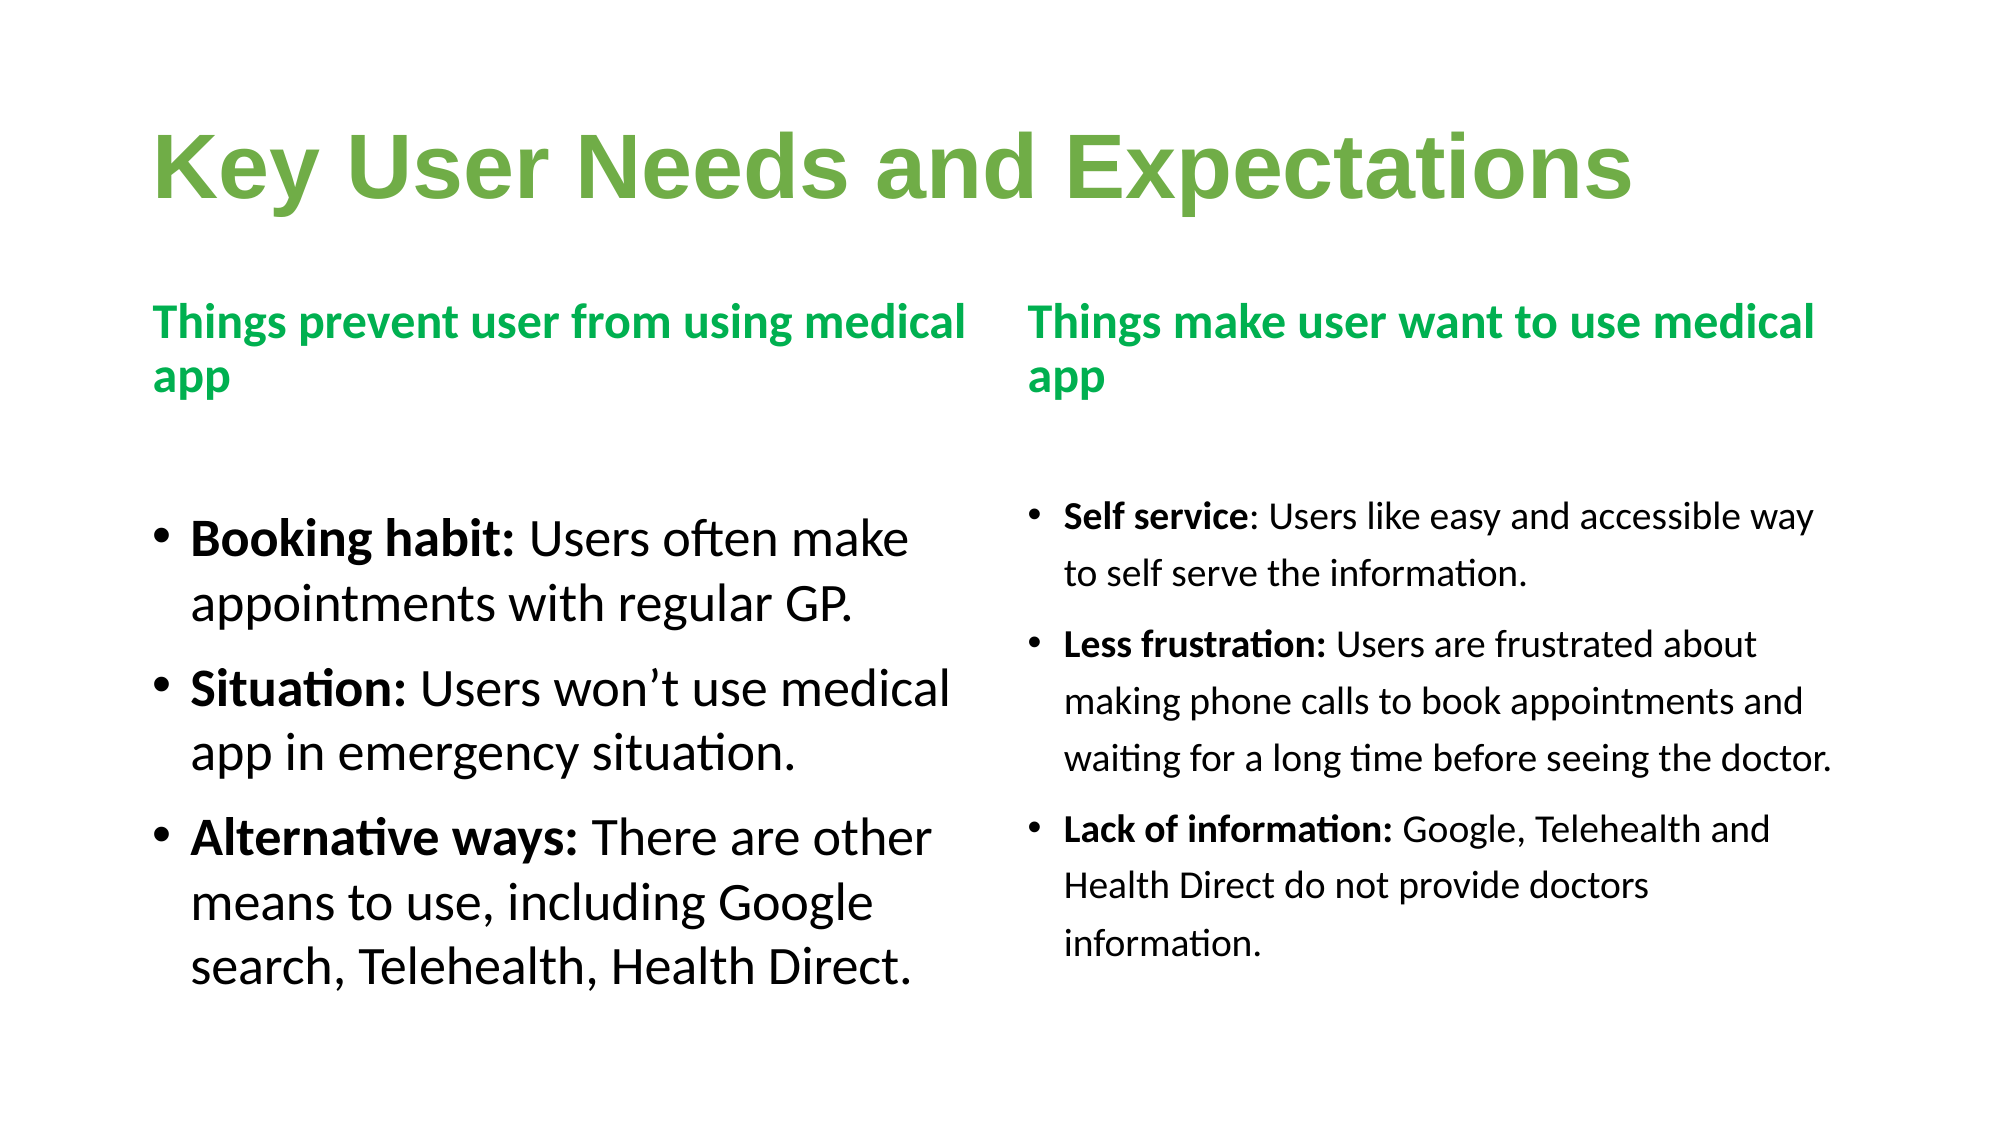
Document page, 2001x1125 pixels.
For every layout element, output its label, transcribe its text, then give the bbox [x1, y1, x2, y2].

list Things make user want to use medical app [1012, 275, 1863, 410]
title Key User Needs and Expectations [137, 59, 1863, 278]
list Self service: Users like easy and accessible way to self serve the information. Less frustration: Users are frustrated about making phone calls to book appointments and waiting for a long time before seeing the doctor. Lack of information: Google, Telehealth and Health Direct do not provide doctors information. [1012, 410, 1863, 1016]
list Things prevent user from using medical app [137, 275, 984, 410]
list Booking habit: Users often make appointments with regular GP. Situation: Users won’t use medical app in emergency situation. Alternative ways: There are other means to use, including Google search, Telehealth, Health Direct. [137, 410, 984, 1016]
